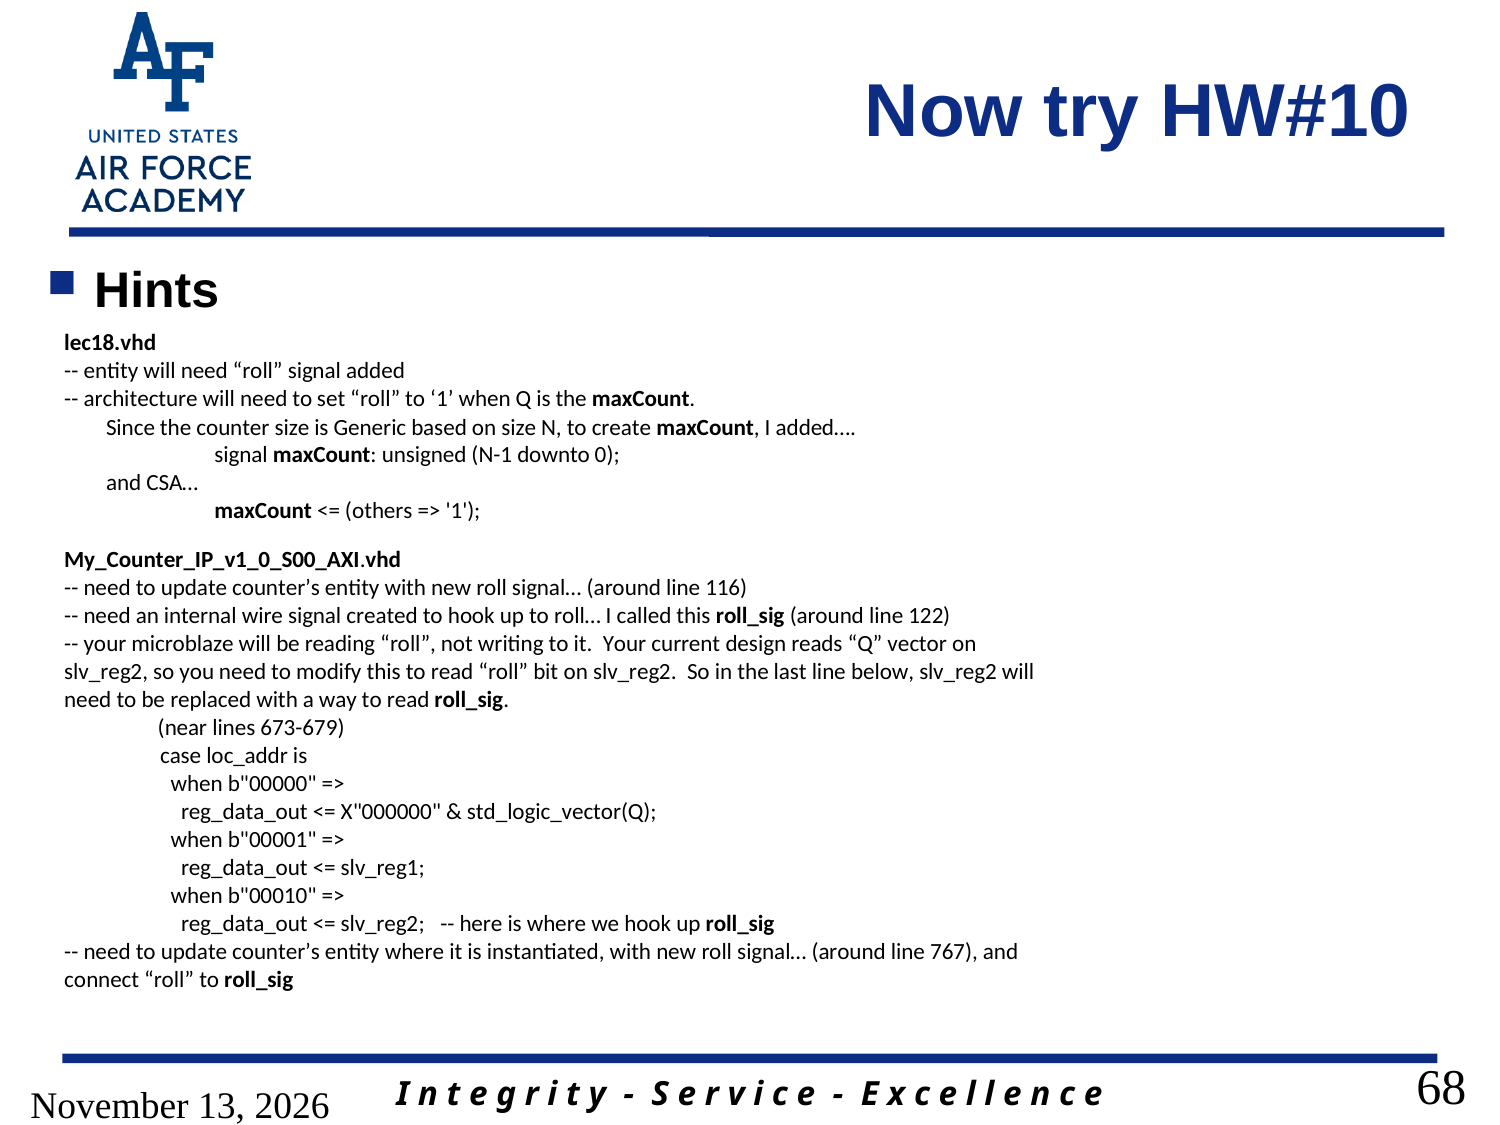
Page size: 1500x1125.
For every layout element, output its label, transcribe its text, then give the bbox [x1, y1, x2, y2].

list Hints [31, 249, 1367, 960]
picture [63, 329, 1040, 526]
picture [75, 12, 251, 212]
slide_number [15, 1028, 366, 1107]
title Now try HW#10 [313, 12, 1427, 201]
picture [63, 545, 1040, 994]
slide_number 68 [1131, 1046, 1482, 1125]
